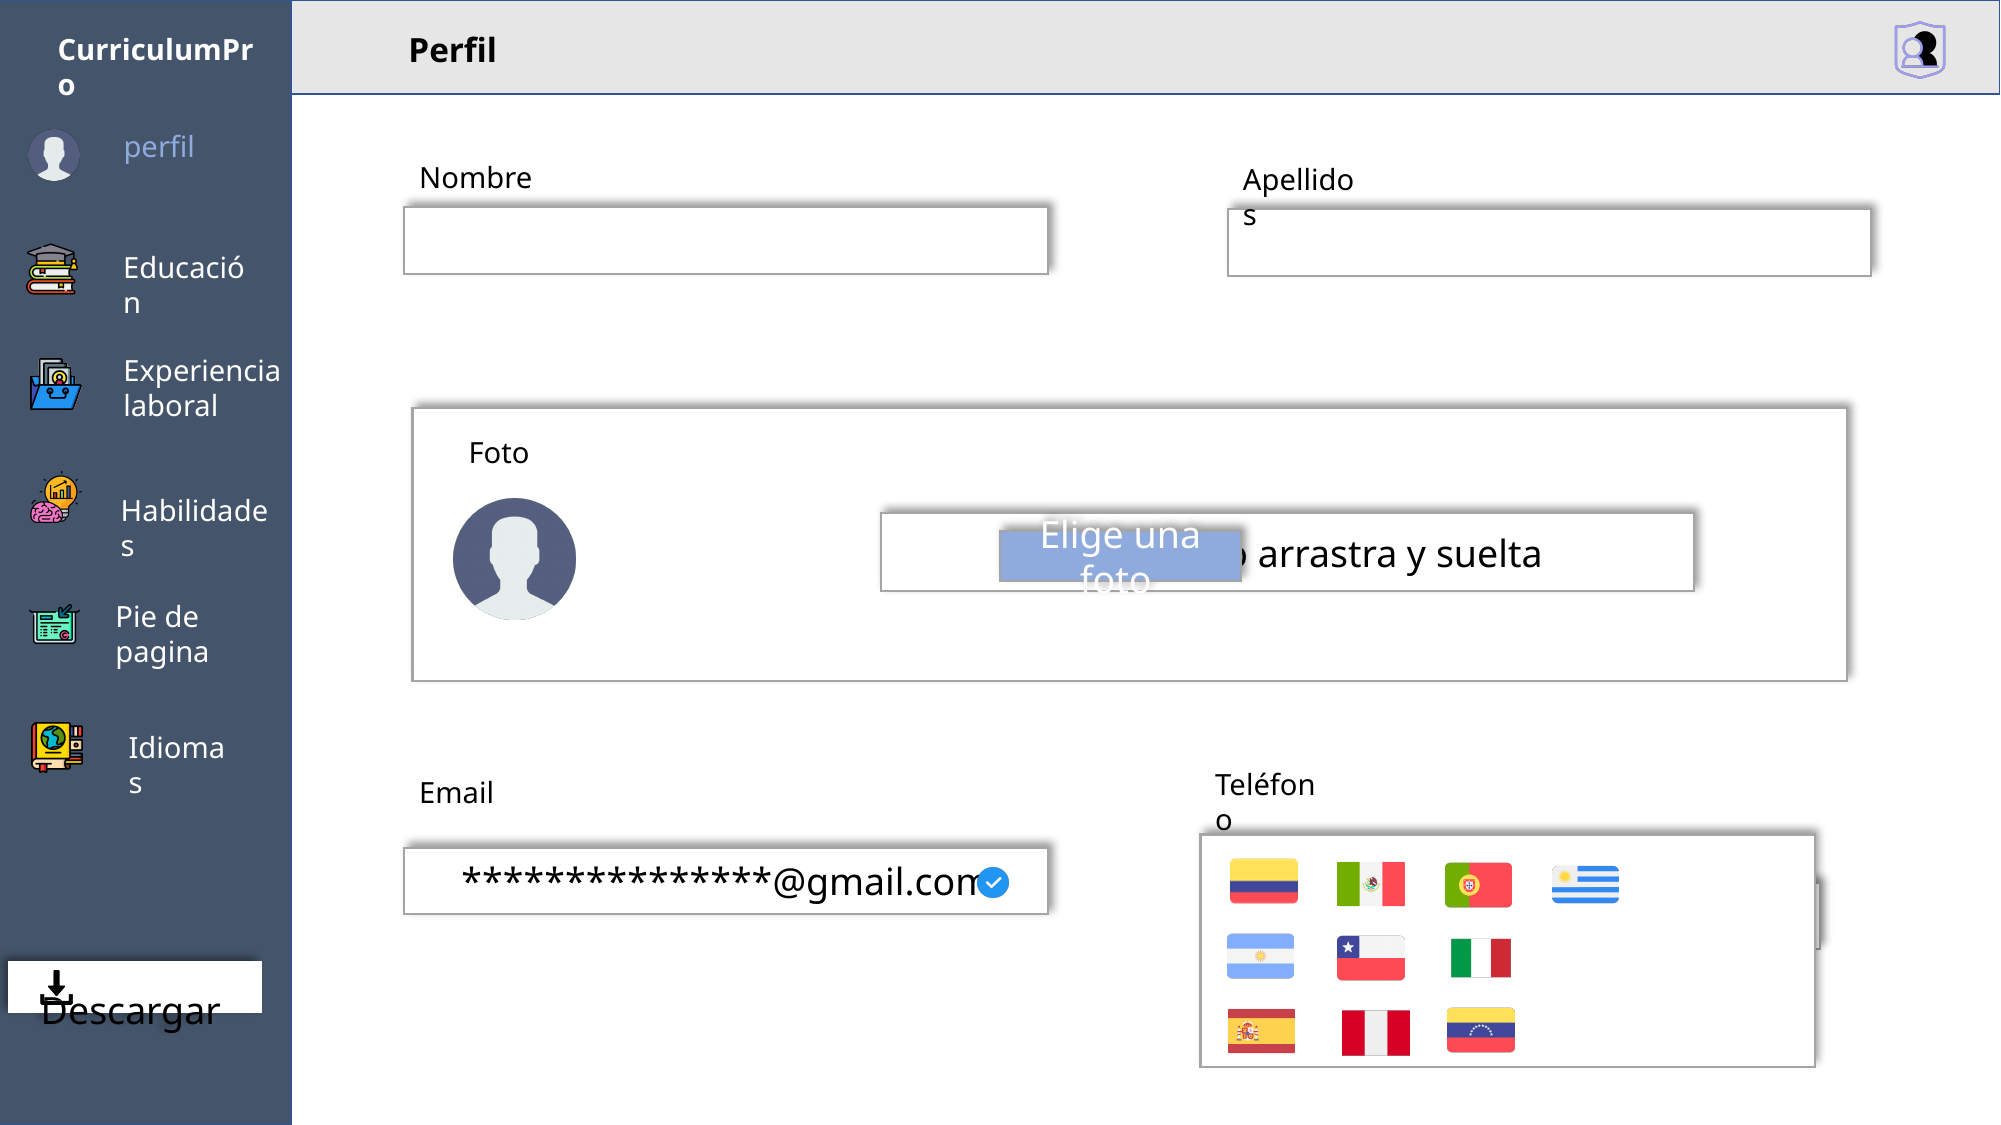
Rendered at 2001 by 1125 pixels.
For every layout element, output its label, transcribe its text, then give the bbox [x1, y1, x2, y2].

text_box Nombre [404, 151, 553, 202]
text_box [0, 0, 292, 1125]
picture [30, 471, 82, 523]
picture [31, 722, 83, 773]
text_box [1227, 208, 1872, 277]
text_box Descargar [8, 961, 262, 1013]
picture [30, 358, 82, 410]
picture [1342, 999, 1410, 1067]
picture [1337, 850, 1405, 918]
text_box Educación [108, 241, 270, 327]
text_box [290, 0, 2000, 95]
text_box ***************@gmail.com [403, 847, 1049, 915]
picture [1227, 922, 1294, 990]
picture [1445, 851, 1512, 919]
picture [1228, 997, 1295, 1065]
text_box CurriculumPro [42, 24, 270, 109]
picture [39, 970, 74, 1005]
text_box Pie de pagina [100, 591, 292, 677]
text_box Foto [453, 427, 576, 477]
text_box Elige una foto [999, 530, 1242, 582]
picture [29, 598, 80, 650]
text_box Apellidos [1228, 153, 1377, 239]
picture [1230, 847, 1298, 915]
picture [1891, 21, 1949, 79]
picture [26, 243, 78, 295]
picture [28, 129, 80, 181]
picture [1447, 924, 1515, 992]
picture [1552, 851, 1620, 918]
text_box Teléfono [1200, 759, 1343, 827]
picture [1447, 996, 1515, 1064]
text_box perfil [108, 121, 211, 172]
text_box Email [404, 767, 527, 817]
text_box o arrastra y suelta [880, 512, 1695, 592]
text_box Habilidades [105, 484, 292, 570]
text_box Experiencia laboral [108, 344, 311, 430]
text_box [1199, 833, 1816, 1068]
text_box Perfil [393, 21, 599, 77]
picture [977, 867, 1009, 899]
text_box [411, 407, 1848, 682]
picture [453, 498, 576, 621]
text_box Idiomas [113, 722, 252, 808]
picture [1337, 924, 1405, 992]
text_box [403, 206, 1049, 275]
